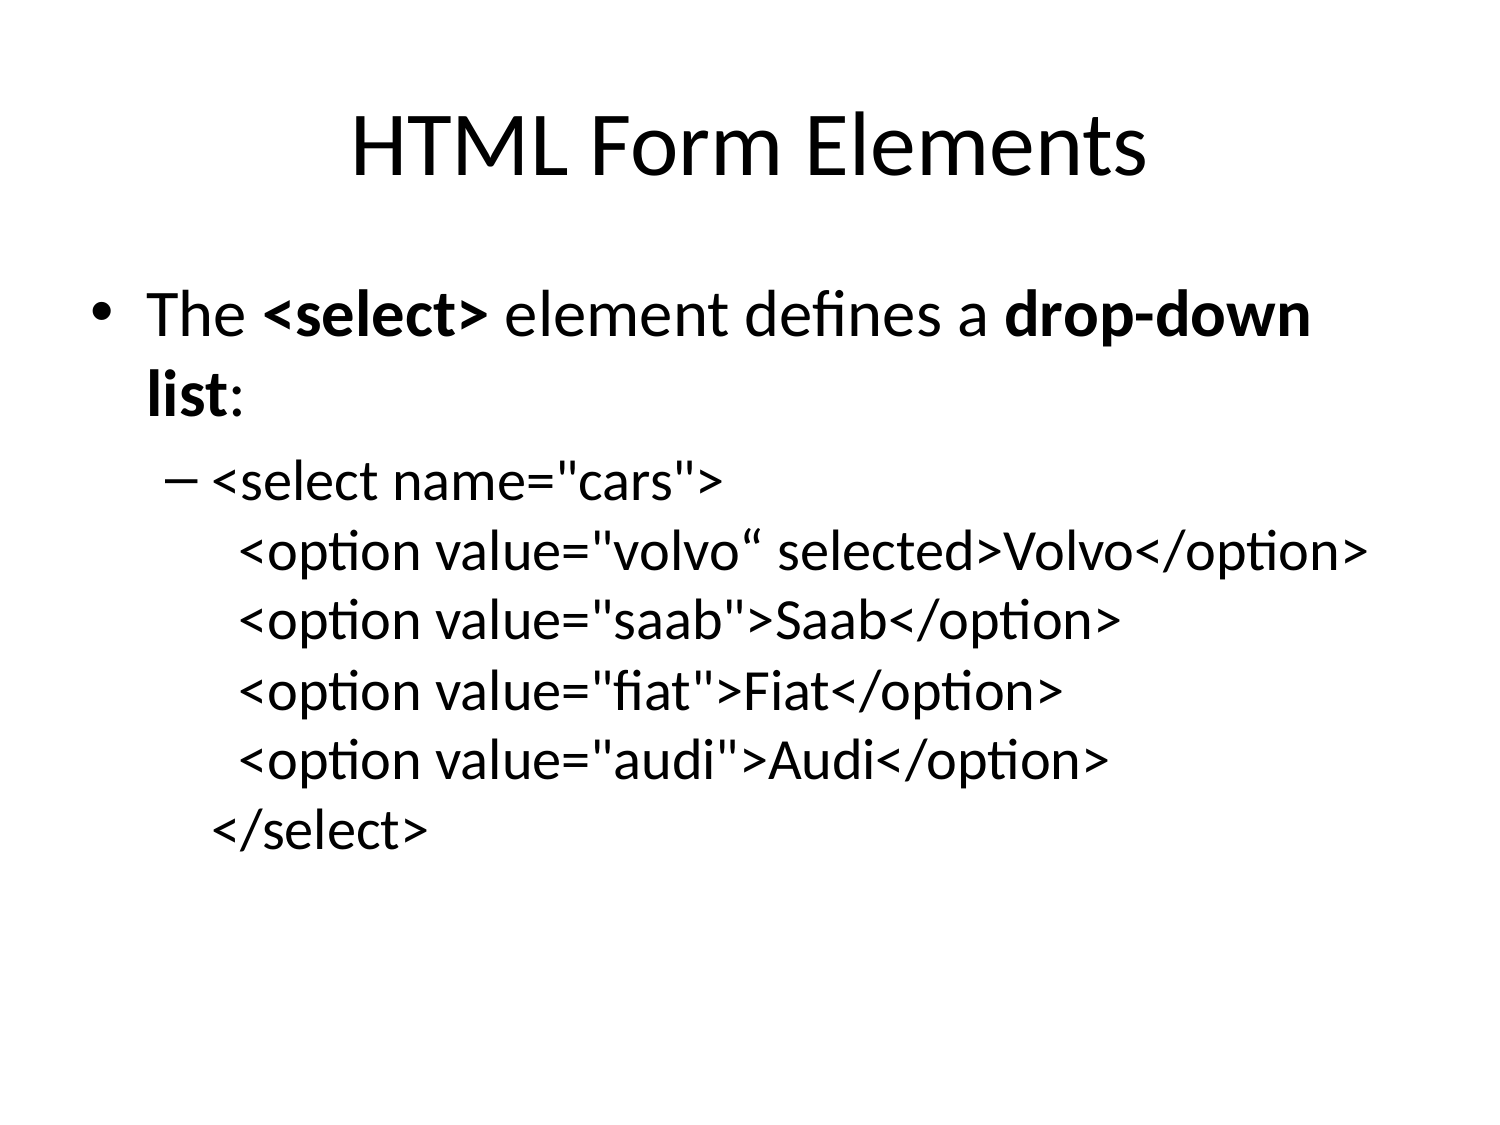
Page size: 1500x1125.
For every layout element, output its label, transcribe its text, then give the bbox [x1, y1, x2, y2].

list The <select> element defines a drop-down list: <select name="cars"> <option value="volvo“ selected>Volvo</option> <option value="saab">Saab</option> <option value="fiat">Fiat</option> <option value="audi">Audi</option> </select> [75, 262, 1425, 1005]
title HTML Form Elements [75, 45, 1425, 233]
